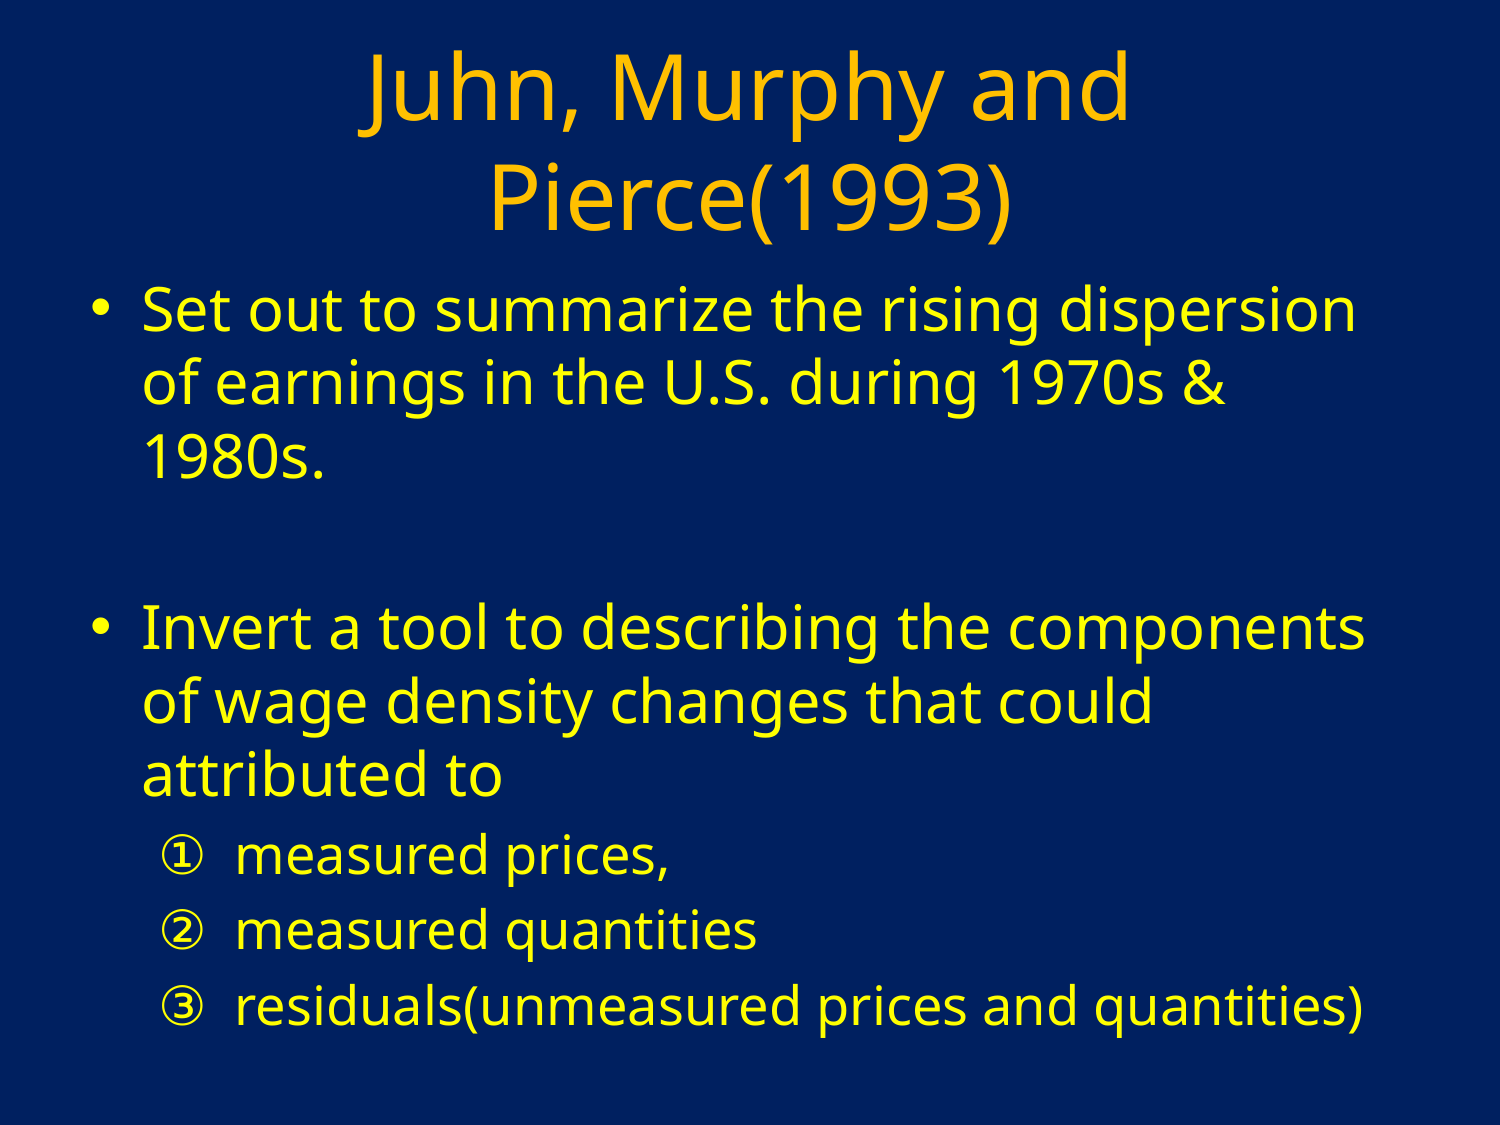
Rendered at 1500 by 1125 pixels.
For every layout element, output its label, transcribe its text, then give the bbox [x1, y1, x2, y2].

list Set out to summarize the rising dispersion of earnings in the U.S. during 1970s & 1980s. Invert a tool to describing the components of wage density changes that could attributed to measured prices, measured quantities residuals(unmeasured prices and quantities) [75, 262, 1425, 1059]
title Juhn, Murphy and Pierce(1993) [75, 45, 1425, 233]
